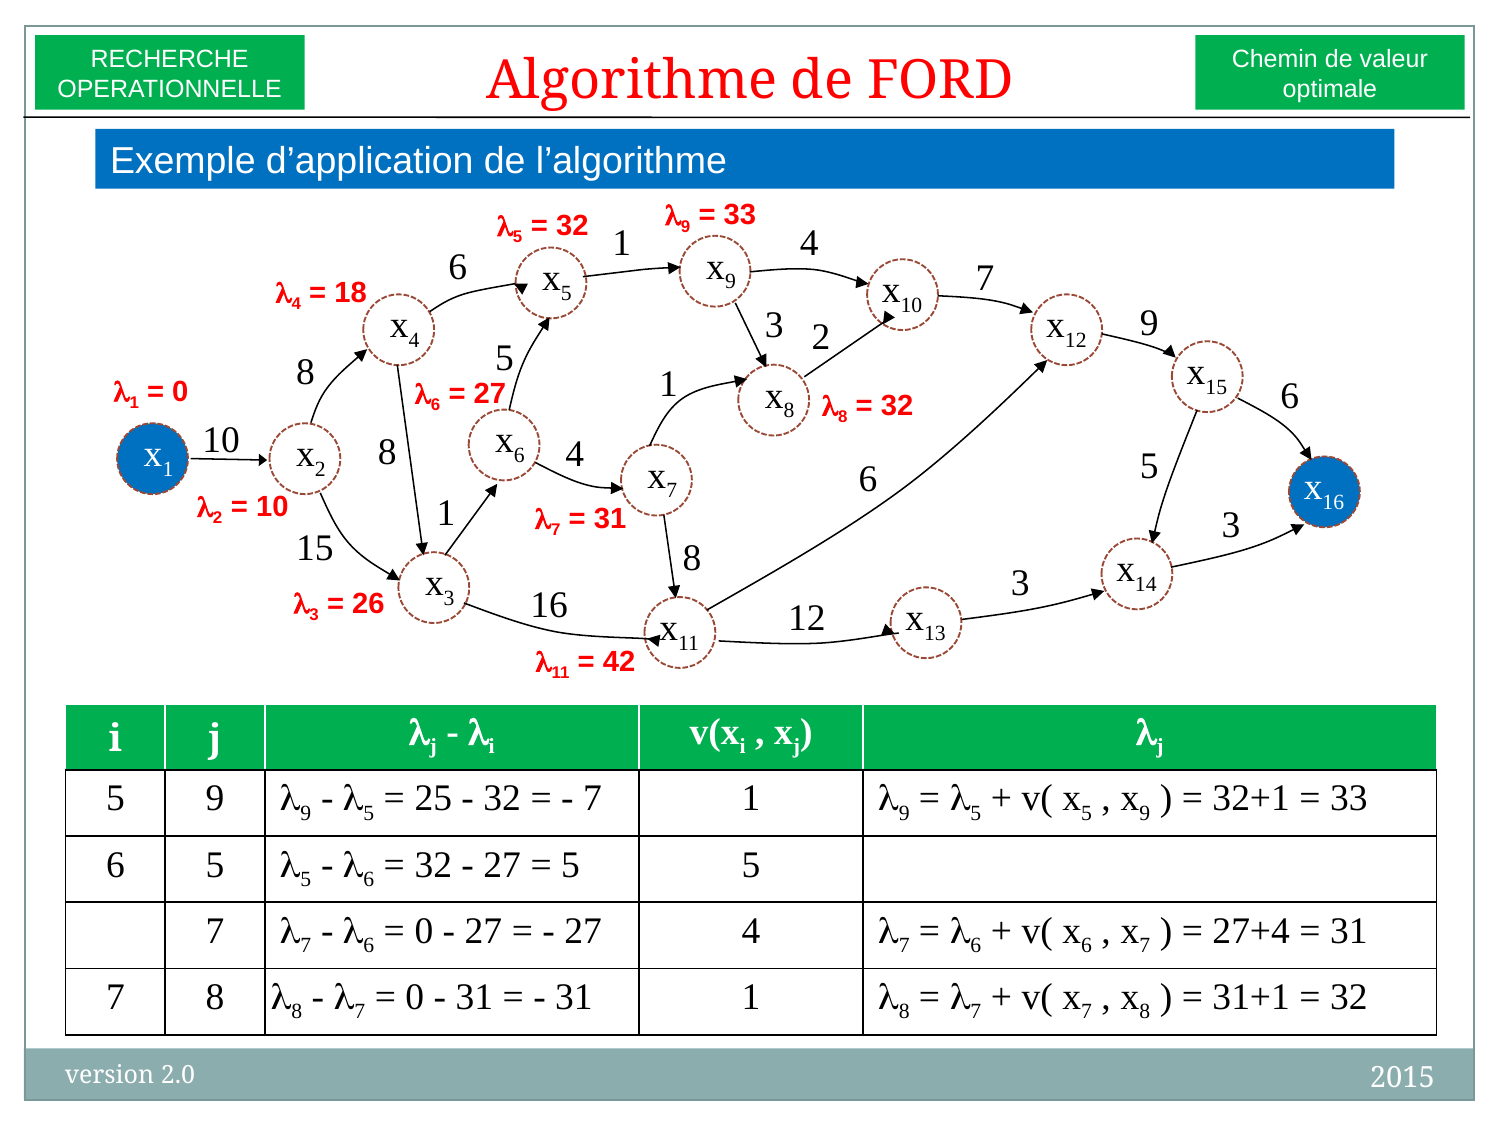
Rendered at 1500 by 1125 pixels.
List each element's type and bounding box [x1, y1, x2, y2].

table_cell [166, 969, 264, 1034]
table_header [66, 705, 164, 769]
table_cell [66, 969, 164, 1034]
slide_number [950, 1050, 1450, 1111]
table_header [864, 705, 1436, 769]
table_cell [864, 903, 1436, 968]
table_header [166, 705, 264, 769]
table_header [266, 705, 638, 769]
table_cell [166, 837, 264, 901]
table_cell [266, 969, 638, 1034]
table_cell [266, 771, 638, 835]
table_cell [66, 771, 164, 835]
table_cell [864, 837, 1436, 901]
table_cell [640, 969, 862, 1034]
table_cell [166, 771, 264, 835]
table_cell [66, 837, 164, 901]
text_box [1195, 35, 1465, 110]
table_cell [640, 837, 862, 901]
table_header [640, 705, 862, 769]
table_cell [640, 903, 862, 968]
table_cell [266, 837, 638, 901]
table_cell [864, 969, 1436, 1034]
table_cell [66, 903, 164, 968]
table_cell [640, 771, 862, 835]
title [316, 37, 1184, 116]
table_cell [266, 903, 638, 968]
footer [50, 1051, 638, 1112]
text_box [35, 35, 305, 110]
text_box [90, 128, 1395, 690]
table_cell [166, 903, 264, 968]
table_cell [864, 771, 1436, 835]
